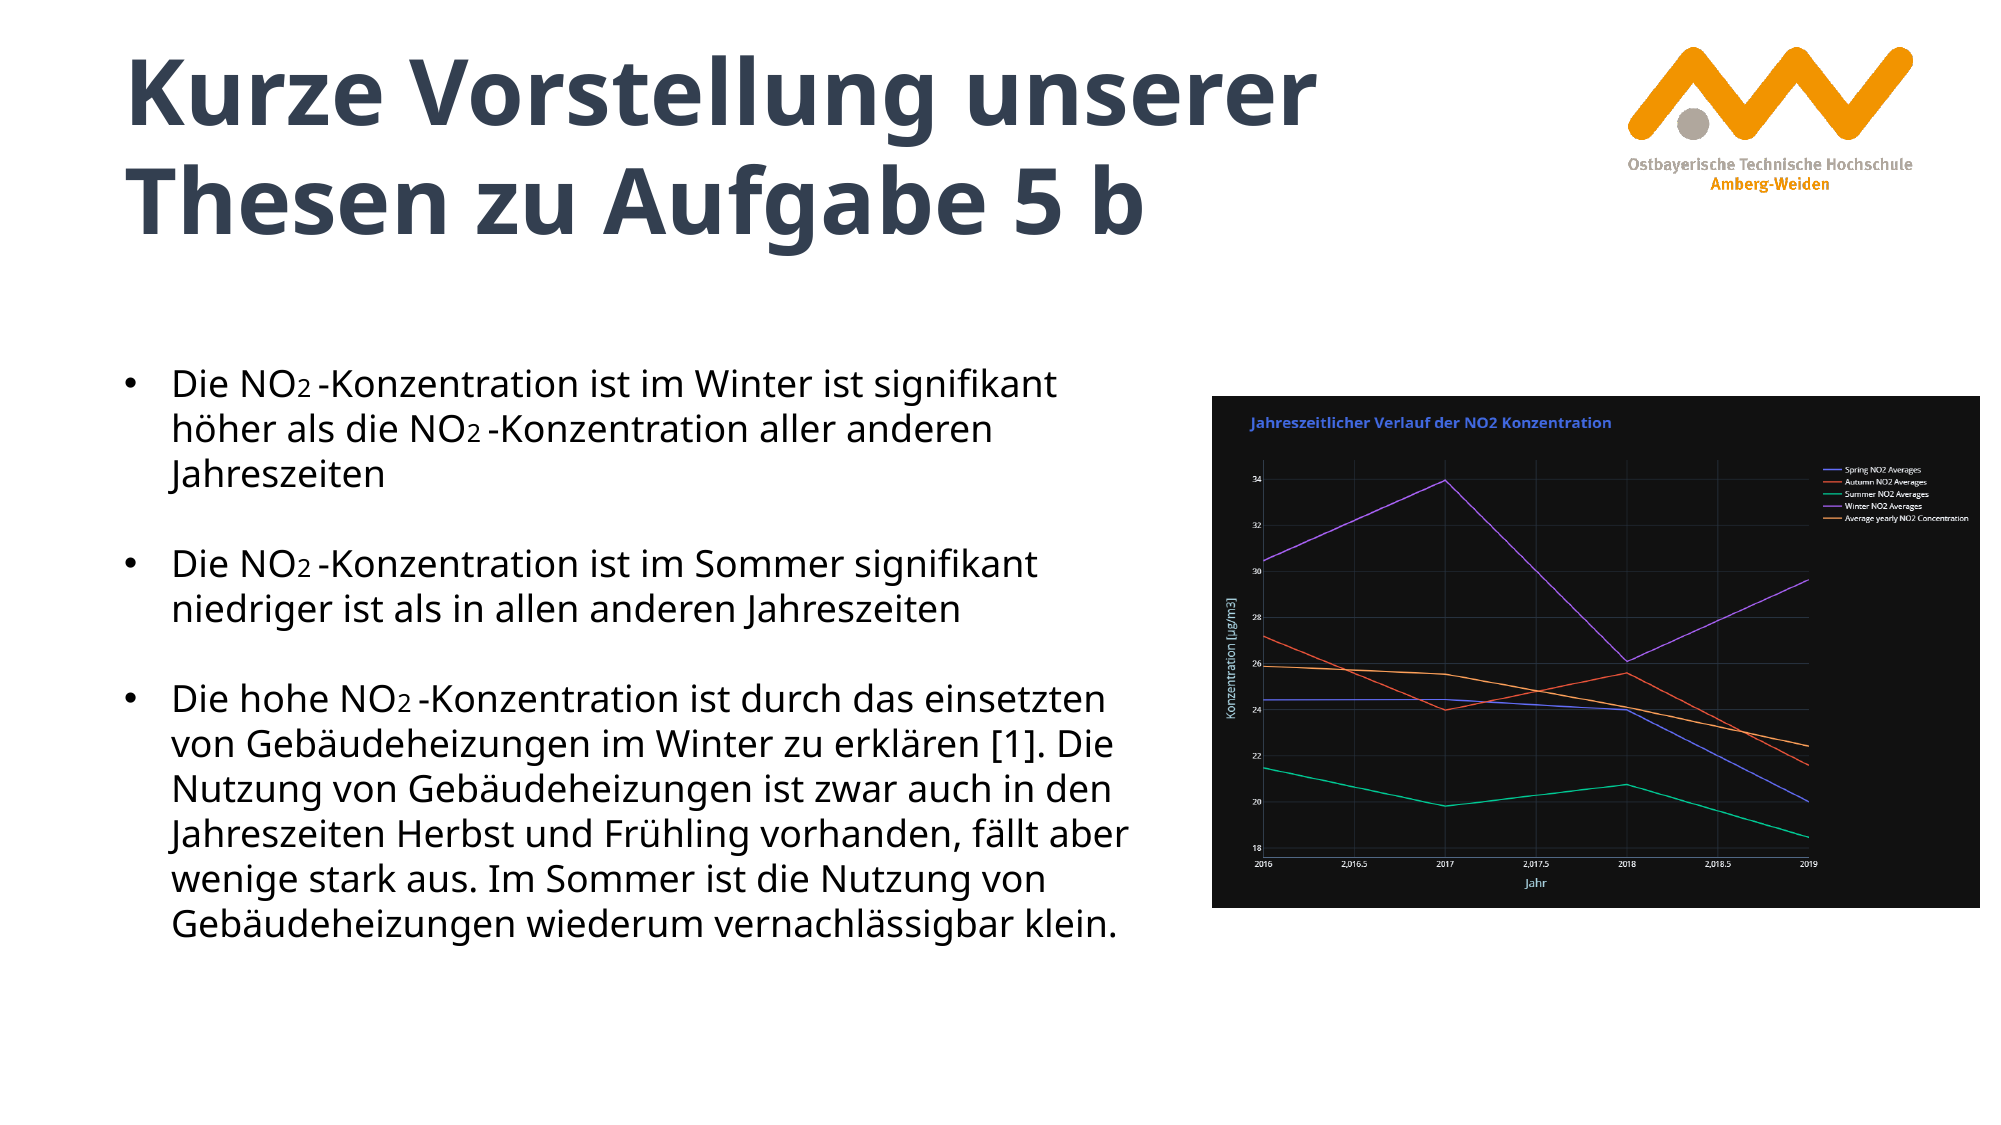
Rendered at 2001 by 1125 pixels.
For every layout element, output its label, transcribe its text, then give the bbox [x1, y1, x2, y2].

picture [1212, 395, 1980, 908]
text_box Kurze Vorstellung unserer Thesen zu Aufgabe 5 b [109, 26, 1553, 261]
text_box Die NO2 -Konzentration ist im Winter ist signifikant höher als die NO2 -Konzentration aller anderen Jahreszeiten Die NO2 -Konzentration ist im Sommer signifikant niedriger ist als in allen anderen Jahreszeiten Die hohe NO2 -Konzentration ist durch das einsetzten von Gebäudeheizungen im Winter zu erklären [1]. Die Nutzung von Gebäudeheizungen ist zwar auch in den Jahreszeiten Herbst und Frühling vorhanden, fällt aber wenige stark aus. Im Sommer ist die Nutzung von Gebäudeheizungen wiederum vernachlässigbar klein. [109, 352, 1148, 998]
picture [1628, 47, 1914, 193]
